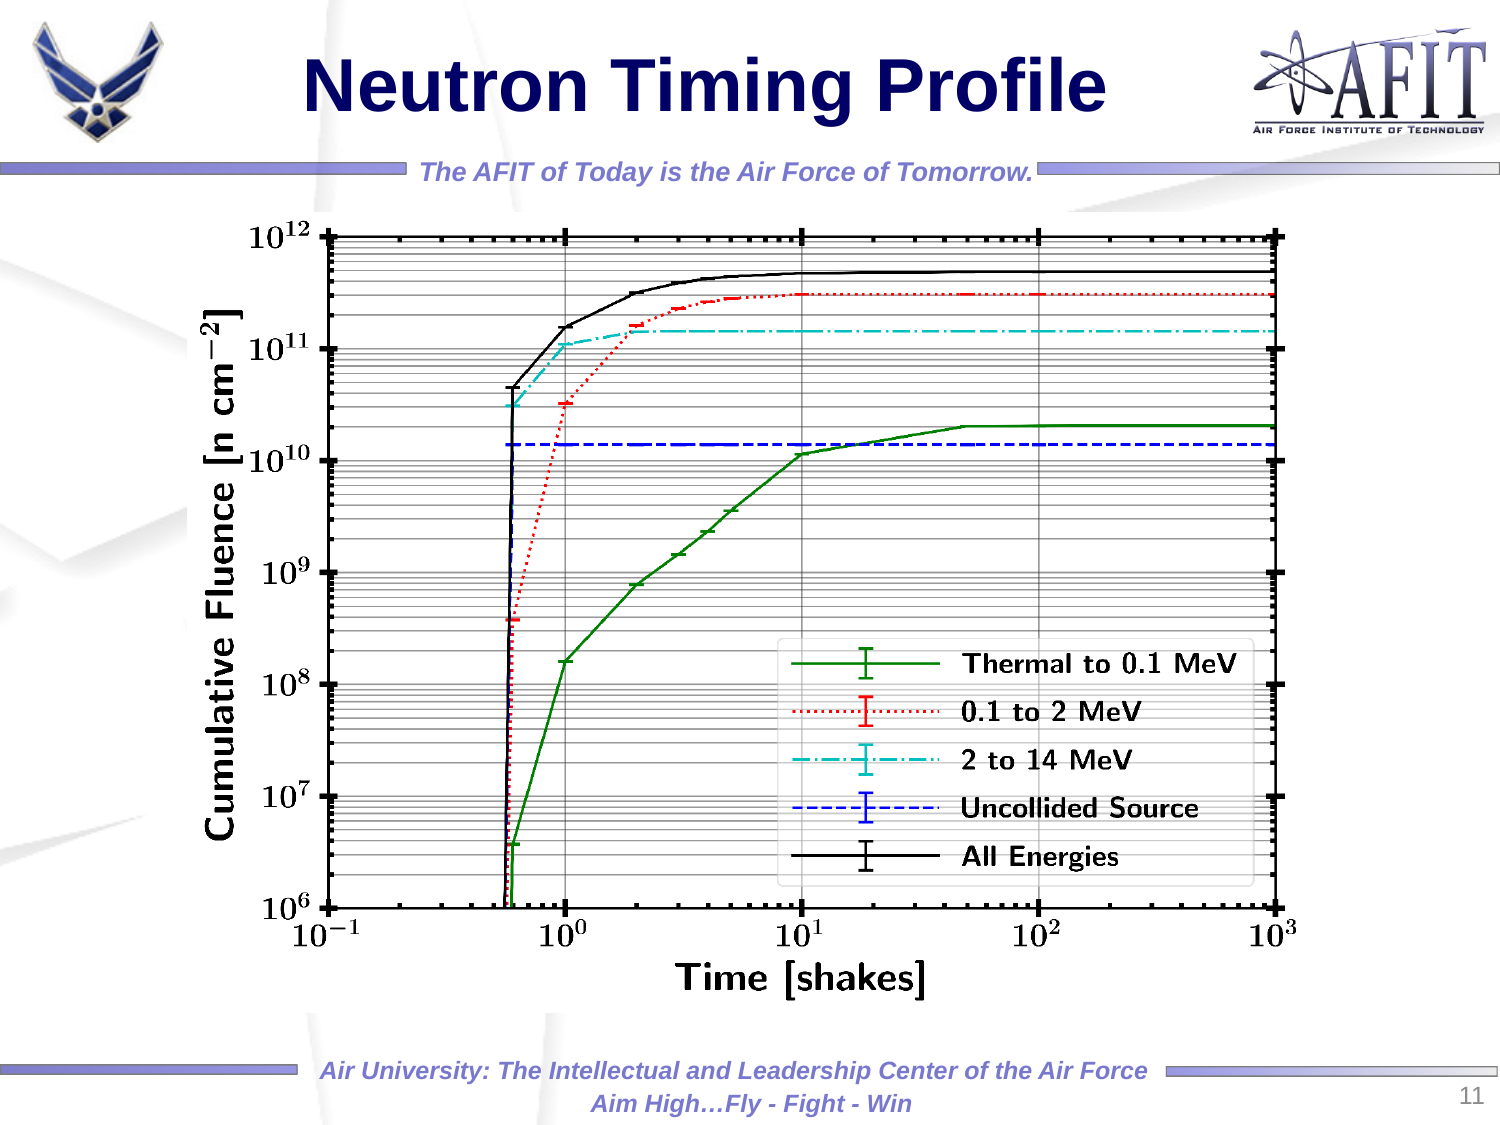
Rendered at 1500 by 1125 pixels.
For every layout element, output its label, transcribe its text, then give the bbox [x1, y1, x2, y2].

title Neutron Timing Profile [162, 0, 1251, 163]
picture [32, 21, 162, 143]
slide_number 11 [1149, 1065, 1500, 1125]
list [186, 212, 1314, 1013]
